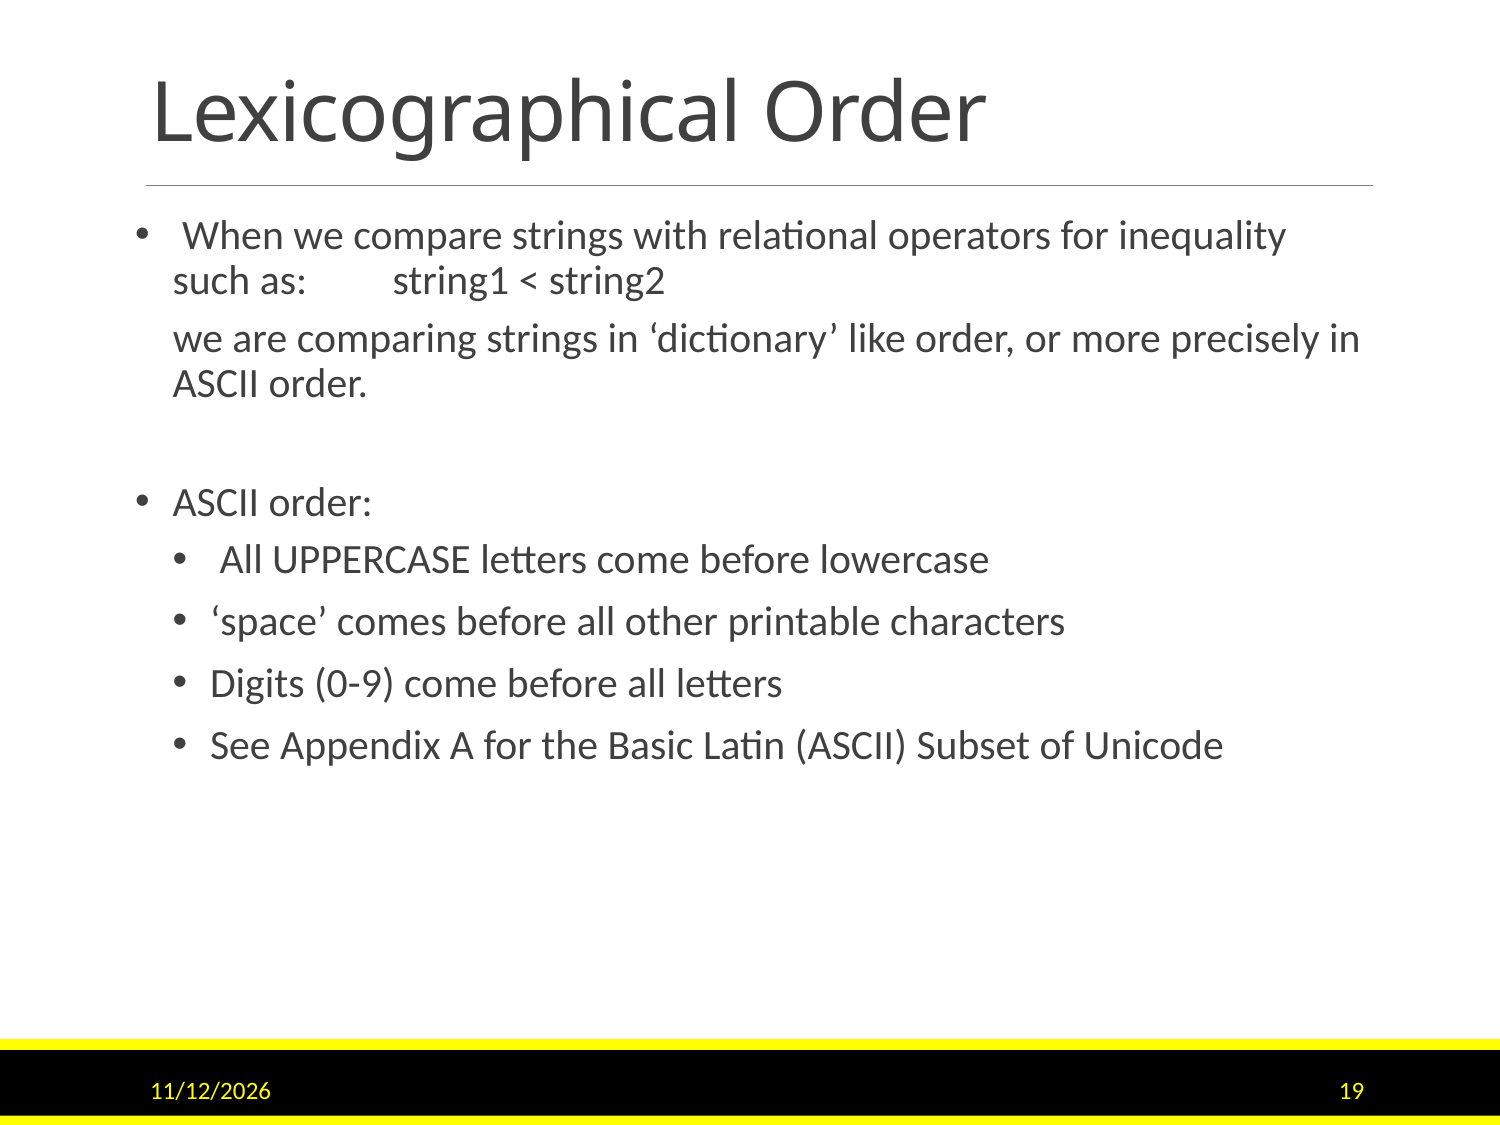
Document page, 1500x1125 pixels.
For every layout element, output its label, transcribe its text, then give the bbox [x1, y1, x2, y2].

list When we compare strings with relational operators for inequality such as: string1 < string2 we are comparing strings in ‘dictionary’ like order, or more precisely in ASCII order. ASCII order: All UPPERCASE letters come before lowercase ‘space’ comes before all other printable characters Digits (0-9) come before all letters See Appendix A for the Basic Latin (ASCII) Subset of Unicode [135, 205, 1373, 963]
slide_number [135, 1059, 440, 1120]
slide_number 19 [1218, 1059, 1380, 1120]
title Lexicographical Order [135, 47, 1373, 167]
